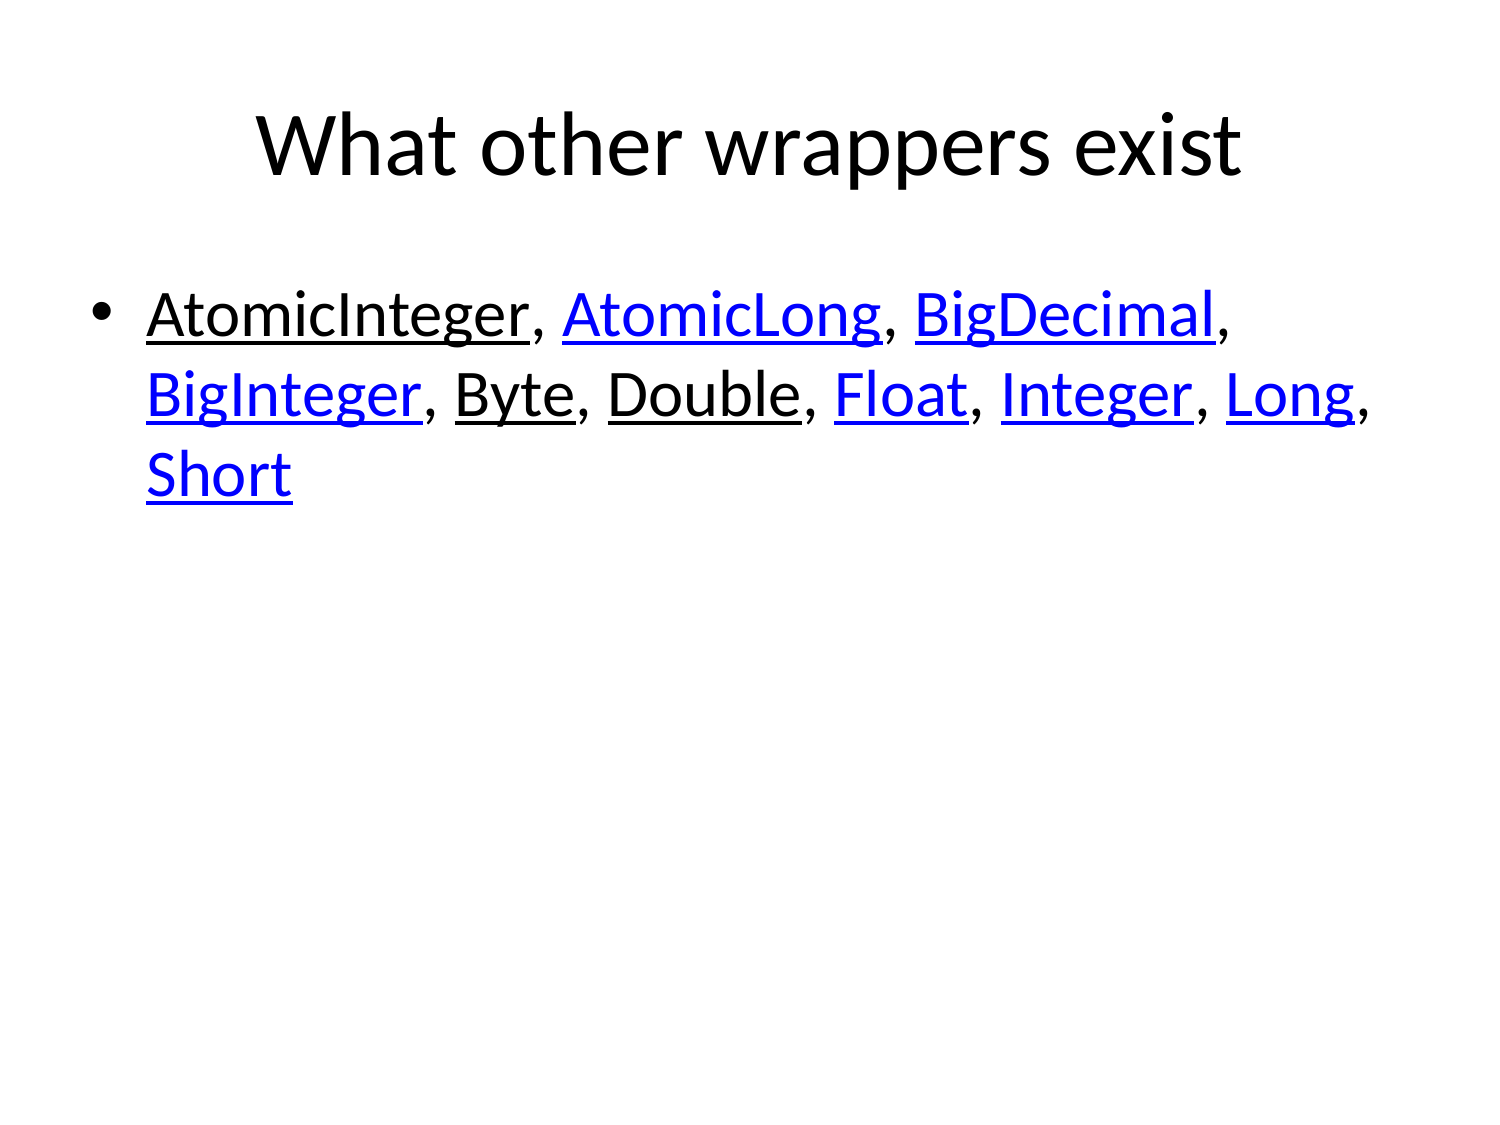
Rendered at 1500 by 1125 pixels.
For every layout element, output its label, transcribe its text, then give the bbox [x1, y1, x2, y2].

list AtomicInteger, AtomicLong, BigDecimal, BigInteger, Byte, Double, Float, Integer, Long, Short [75, 262, 1425, 1005]
title What other wrappers exist [75, 45, 1425, 233]
